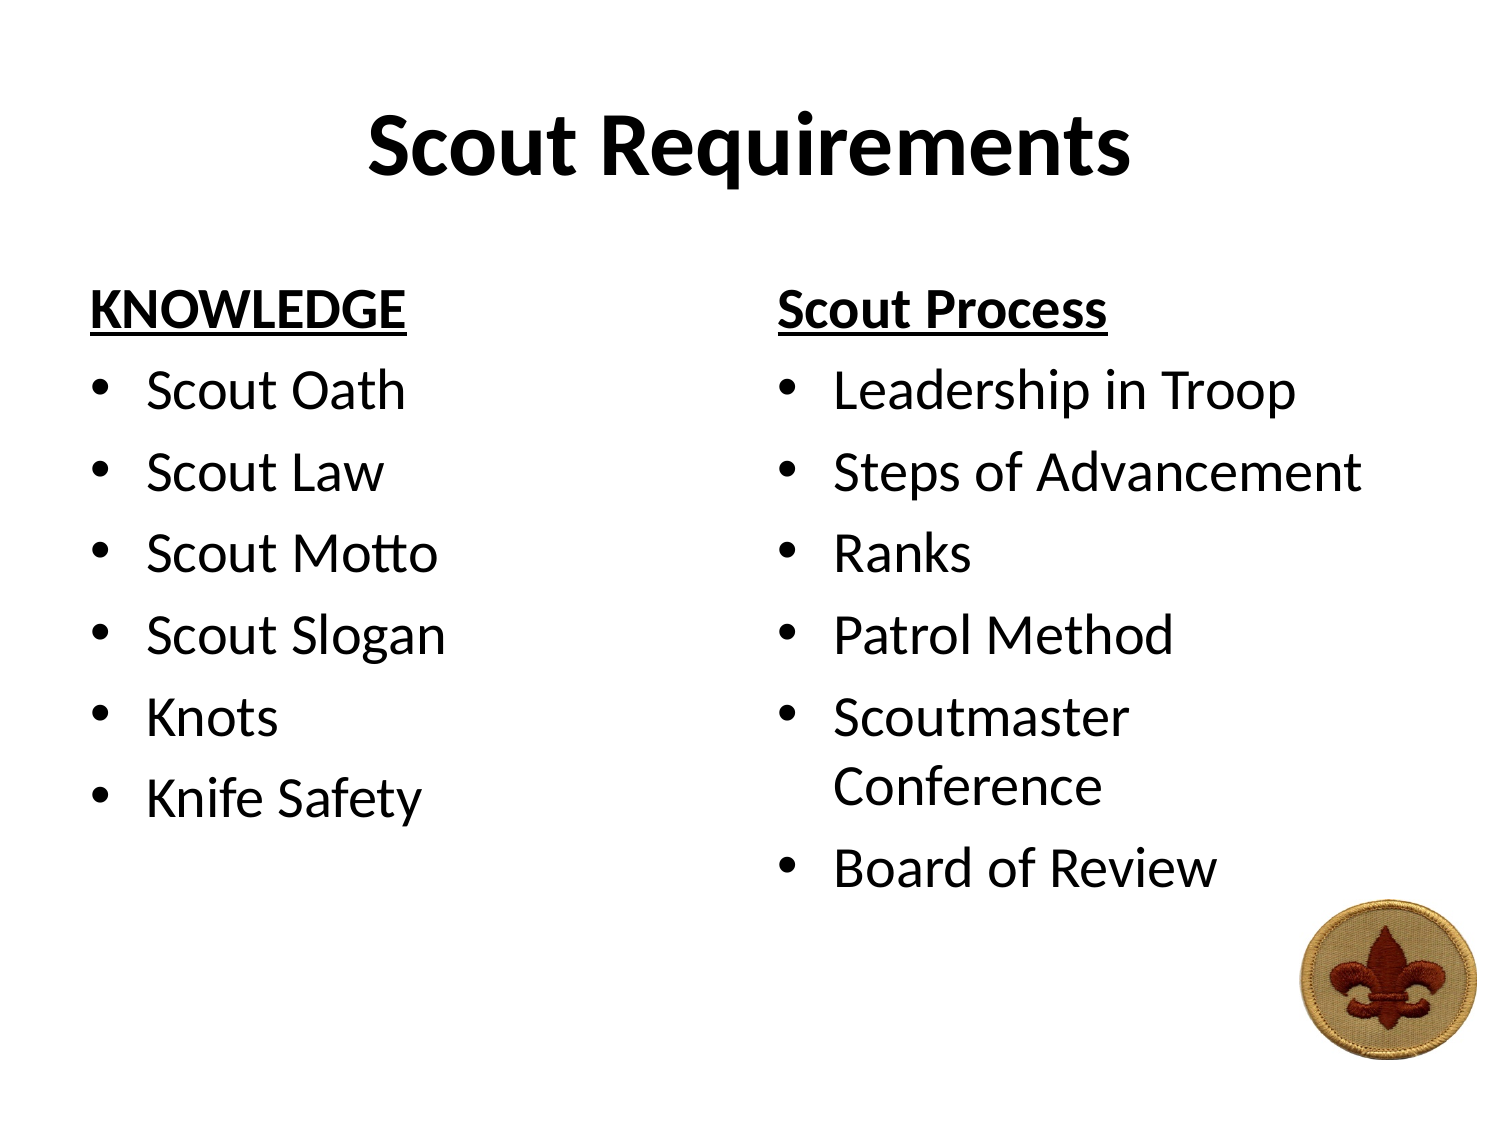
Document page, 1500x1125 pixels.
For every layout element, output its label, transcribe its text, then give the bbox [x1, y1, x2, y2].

list KNOWLEDGE Scout Oath Scout Law Scout Motto Scout Slogan Knots Knife Safety [75, 262, 738, 1005]
list Scout Process Leadership in Troop Steps of Advancement Ranks Patrol Method Scoutmaster Conference Board of Review [762, 262, 1425, 1005]
picture [1299, 899, 1477, 1060]
title Scout Requirements [75, 45, 1425, 233]
